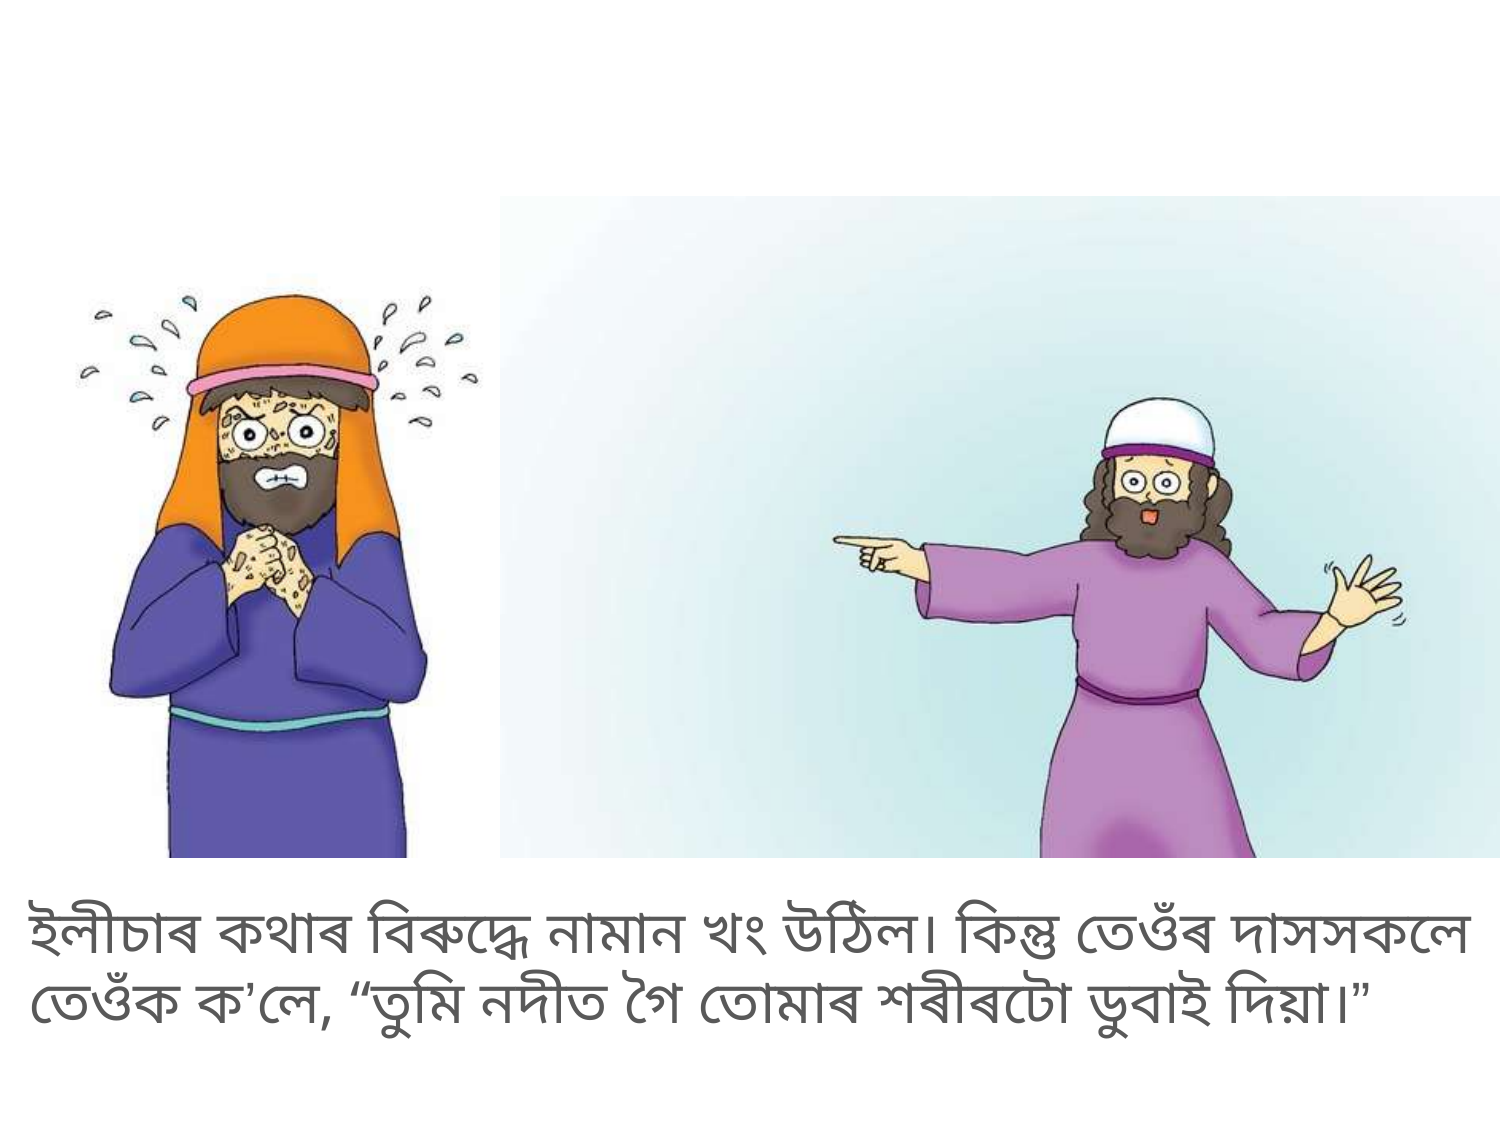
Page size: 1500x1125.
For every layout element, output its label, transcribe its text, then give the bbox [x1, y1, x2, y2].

picture [50, 172, 1500, 858]
text_box ইলীচাৰ কথাৰ বিৰুদ্ধে নামান খং উঠিল। কিন্তু তেওঁৰ দাসসকলে তেওঁক ক’লে, “তুমি নদীত গৈ তোমাৰ শৰীৰটো ডুবাই দিয়া।” [14, 888, 1500, 1043]
